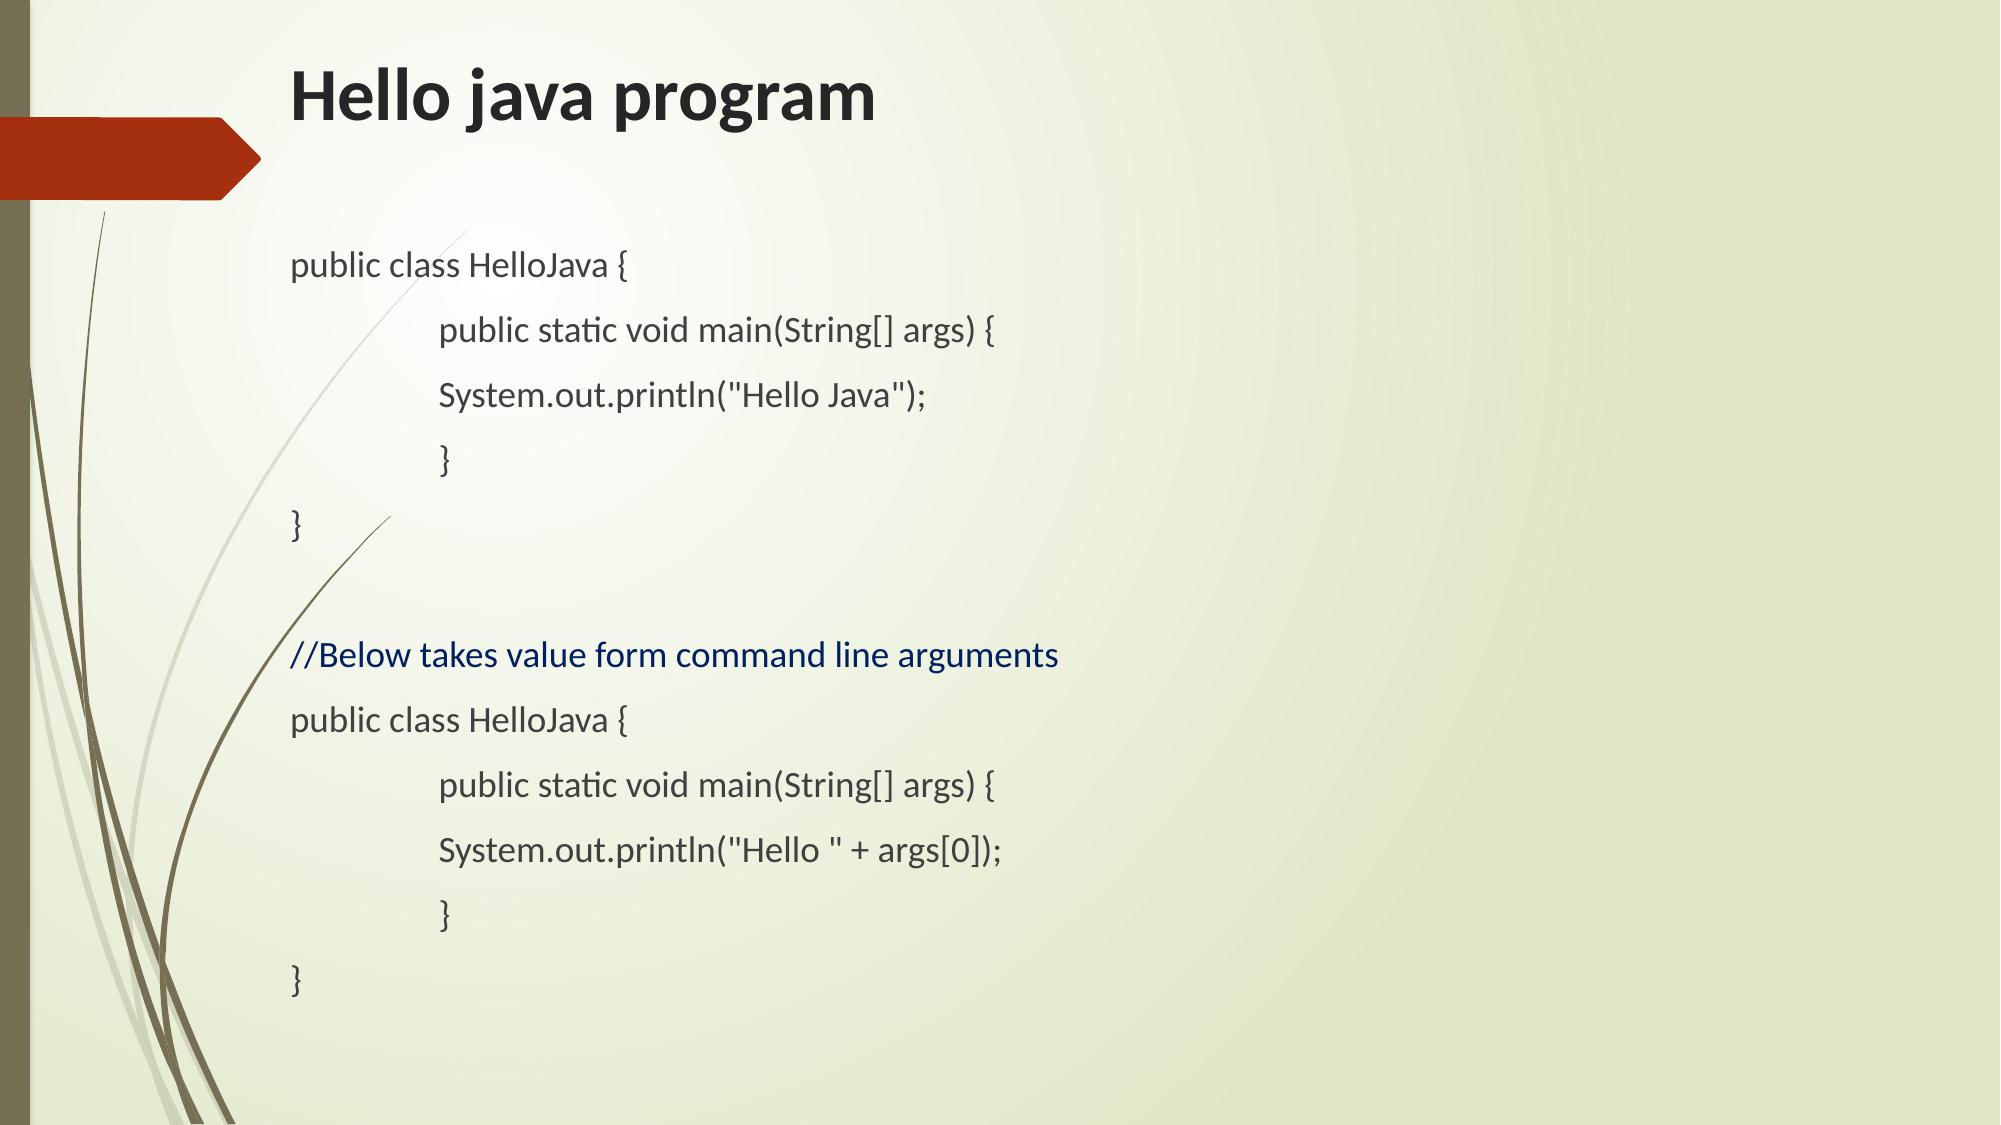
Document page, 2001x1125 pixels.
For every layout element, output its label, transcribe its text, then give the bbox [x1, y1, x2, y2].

list public class HelloJava { public static void main(String[] args) { System.out.println("Hello Java"); } } //Below takes value form command line arguments public class HelloJava { public static void main(String[] args) { System.out.println("Hello " + args[0]); } } [275, 232, 1863, 1014]
title Hello java program [275, 38, 2000, 186]
